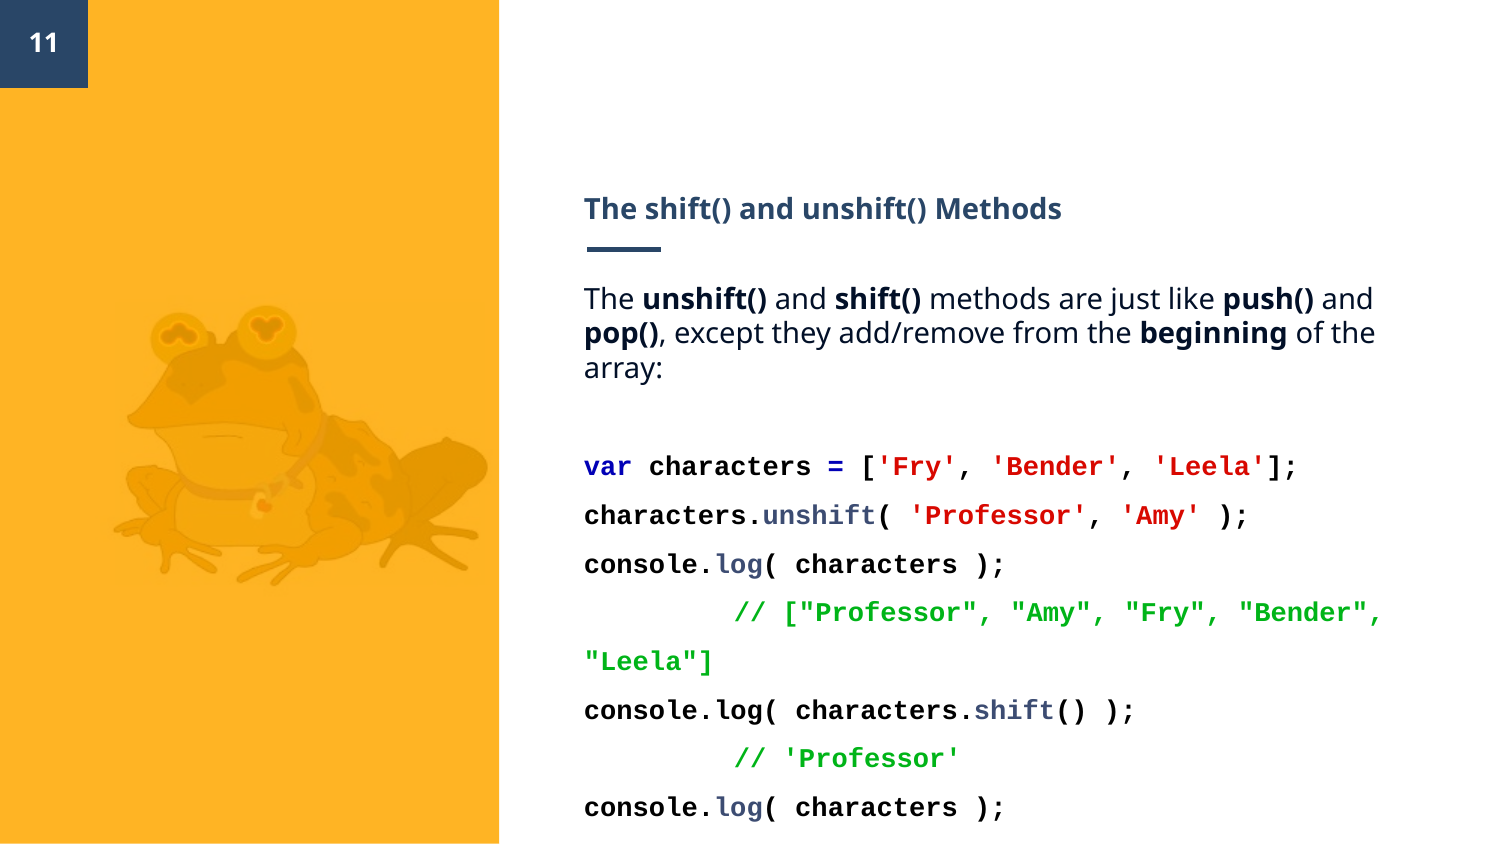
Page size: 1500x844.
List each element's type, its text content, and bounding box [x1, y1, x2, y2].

title The shift() and unshift() Methods [568, 130, 1426, 241]
slide_number ‹#› [0, 0, 89, 88]
list The unshift() and shift() methods are just like push() and pop(), except they add/remove from the beginning of the array: var characters = ['Fry', 'Bender', 'Leela']; characters.unshift( 'Professor', 'Amy' ); console.log( characters ); // ["Professor", "Amy", "Fry", "Bender", "Leela"] console.log( characters.shift() ); // 'Professor' console.log( characters ); // ["Amy", "Fry", "Bender", "Leela"] [568, 264, 1475, 464]
